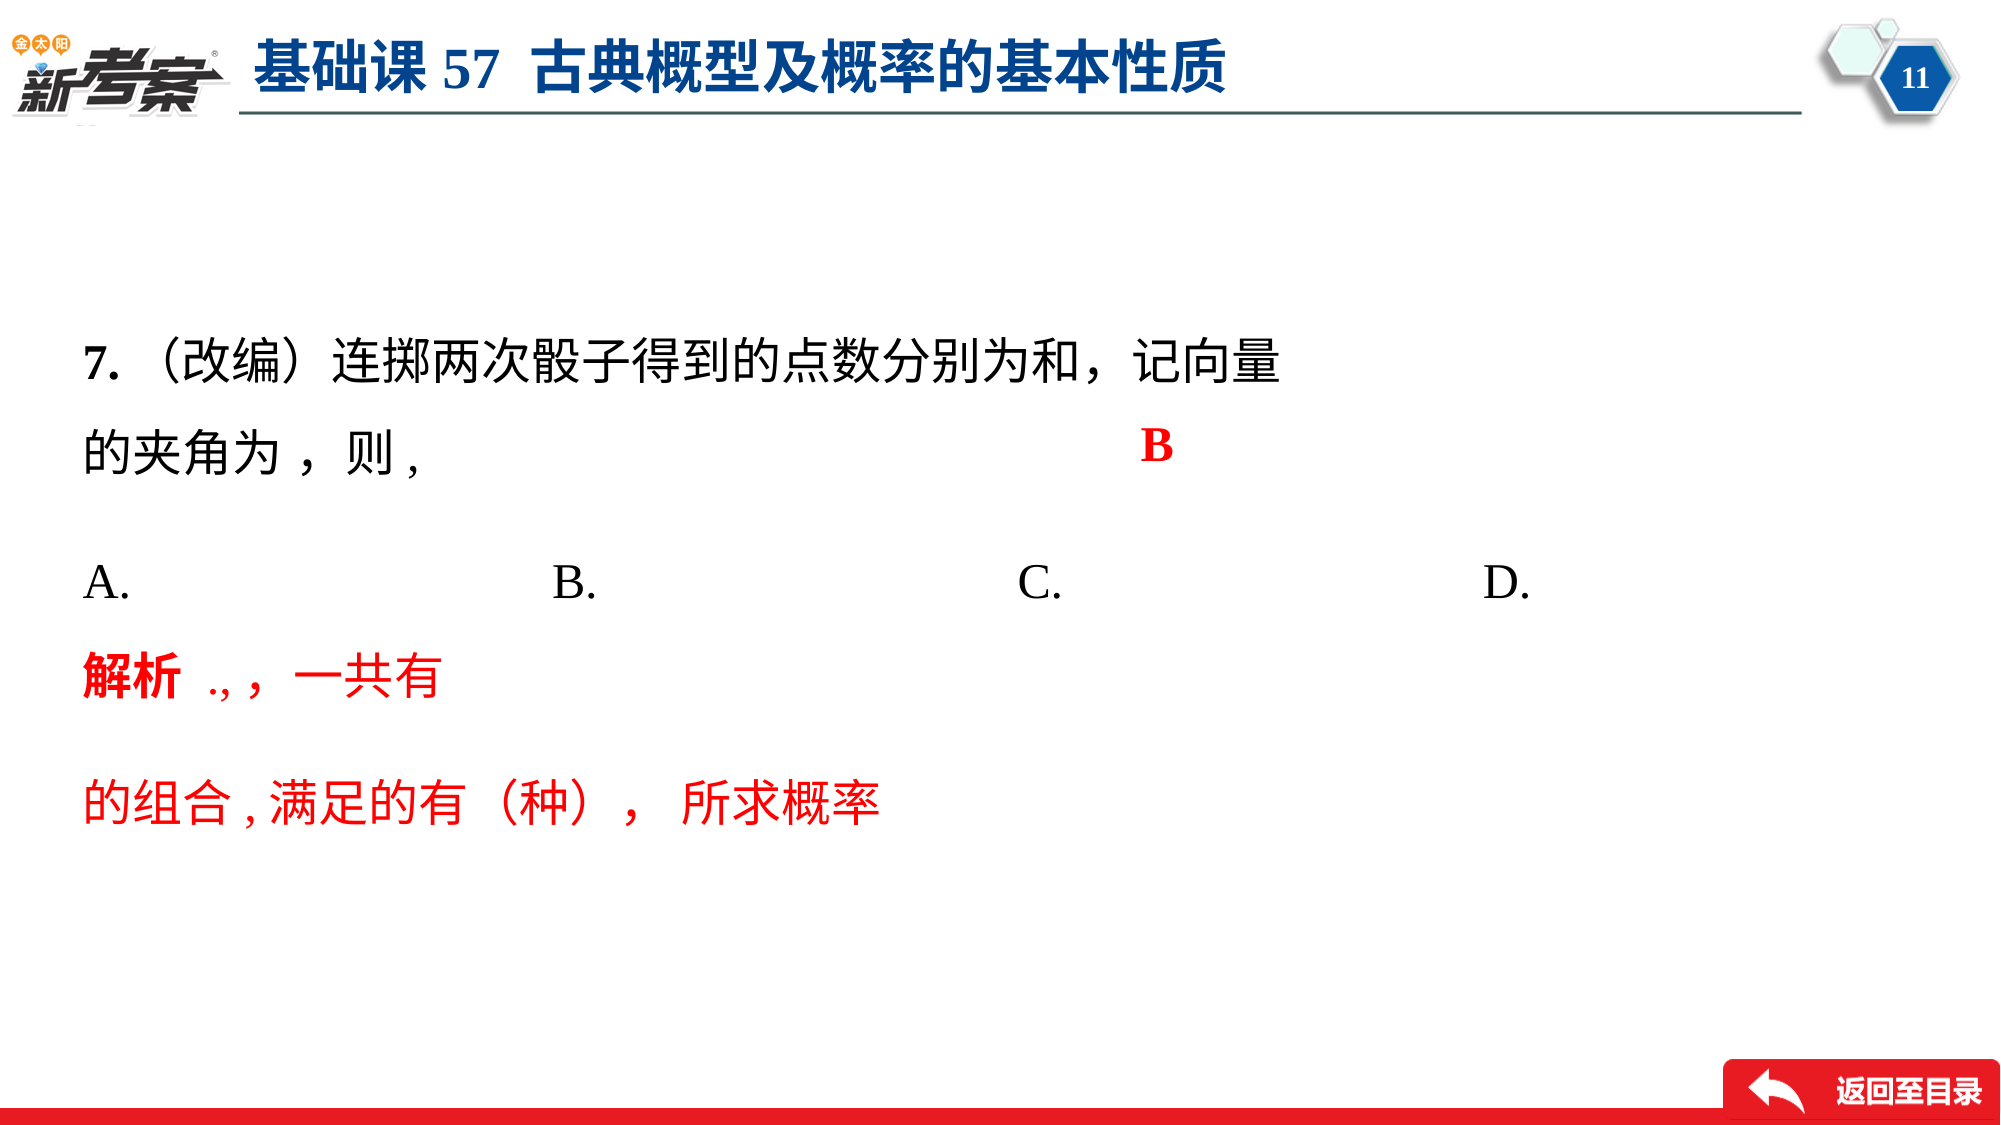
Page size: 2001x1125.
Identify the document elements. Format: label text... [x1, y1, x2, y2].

text_box B [1122, 411, 1193, 470]
picture [0, 0, 2001, 1125]
